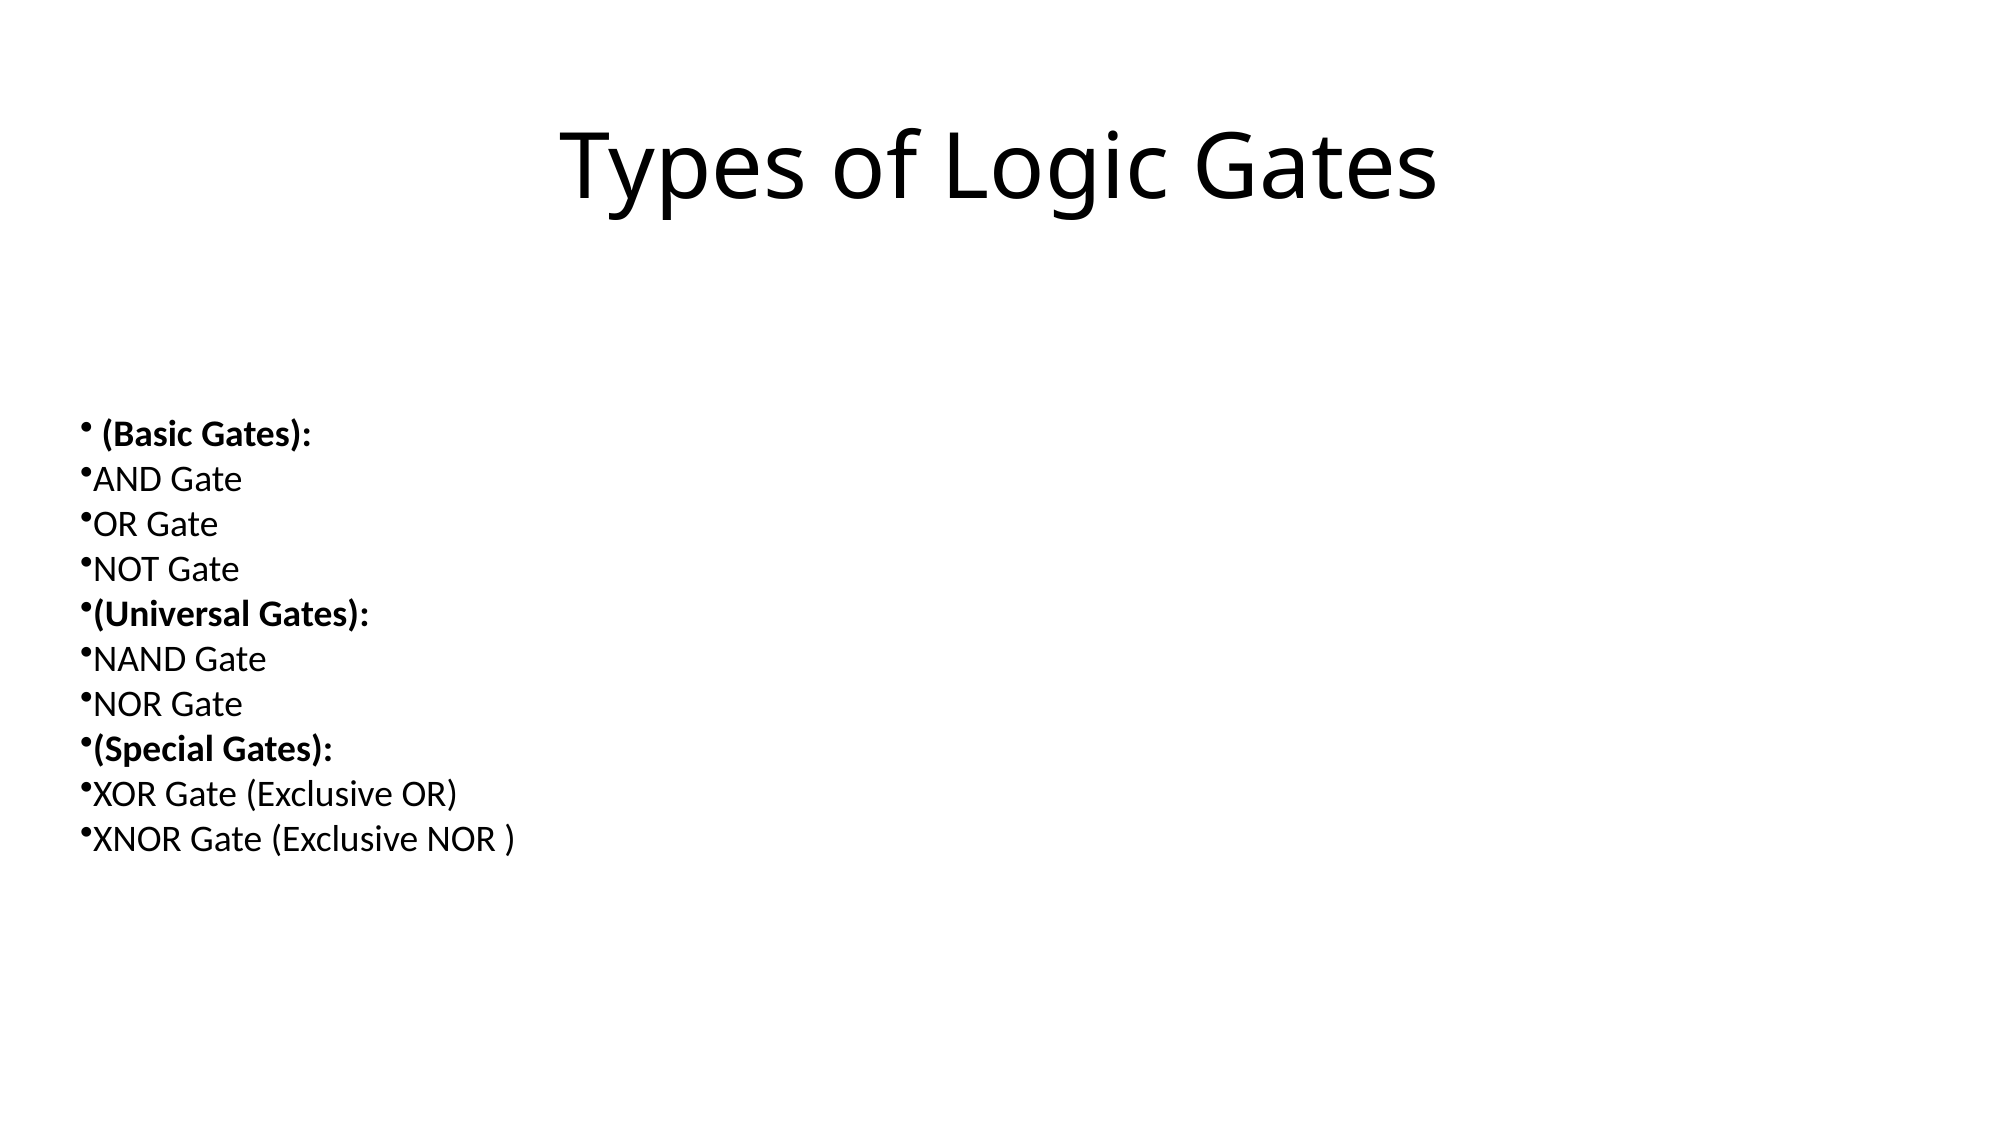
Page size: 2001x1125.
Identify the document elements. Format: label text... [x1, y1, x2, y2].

list (Basic Gates): AND Gate OR Gate NOT Gate (Universal Gates): NAND Gate NOR Gate (Special Gates): XOR Gate (Exclusive OR) XNOR Gate (Exclusive NOR ) [65, 330, 1445, 983]
title Types of Logic Gates [137, 59, 1863, 278]
